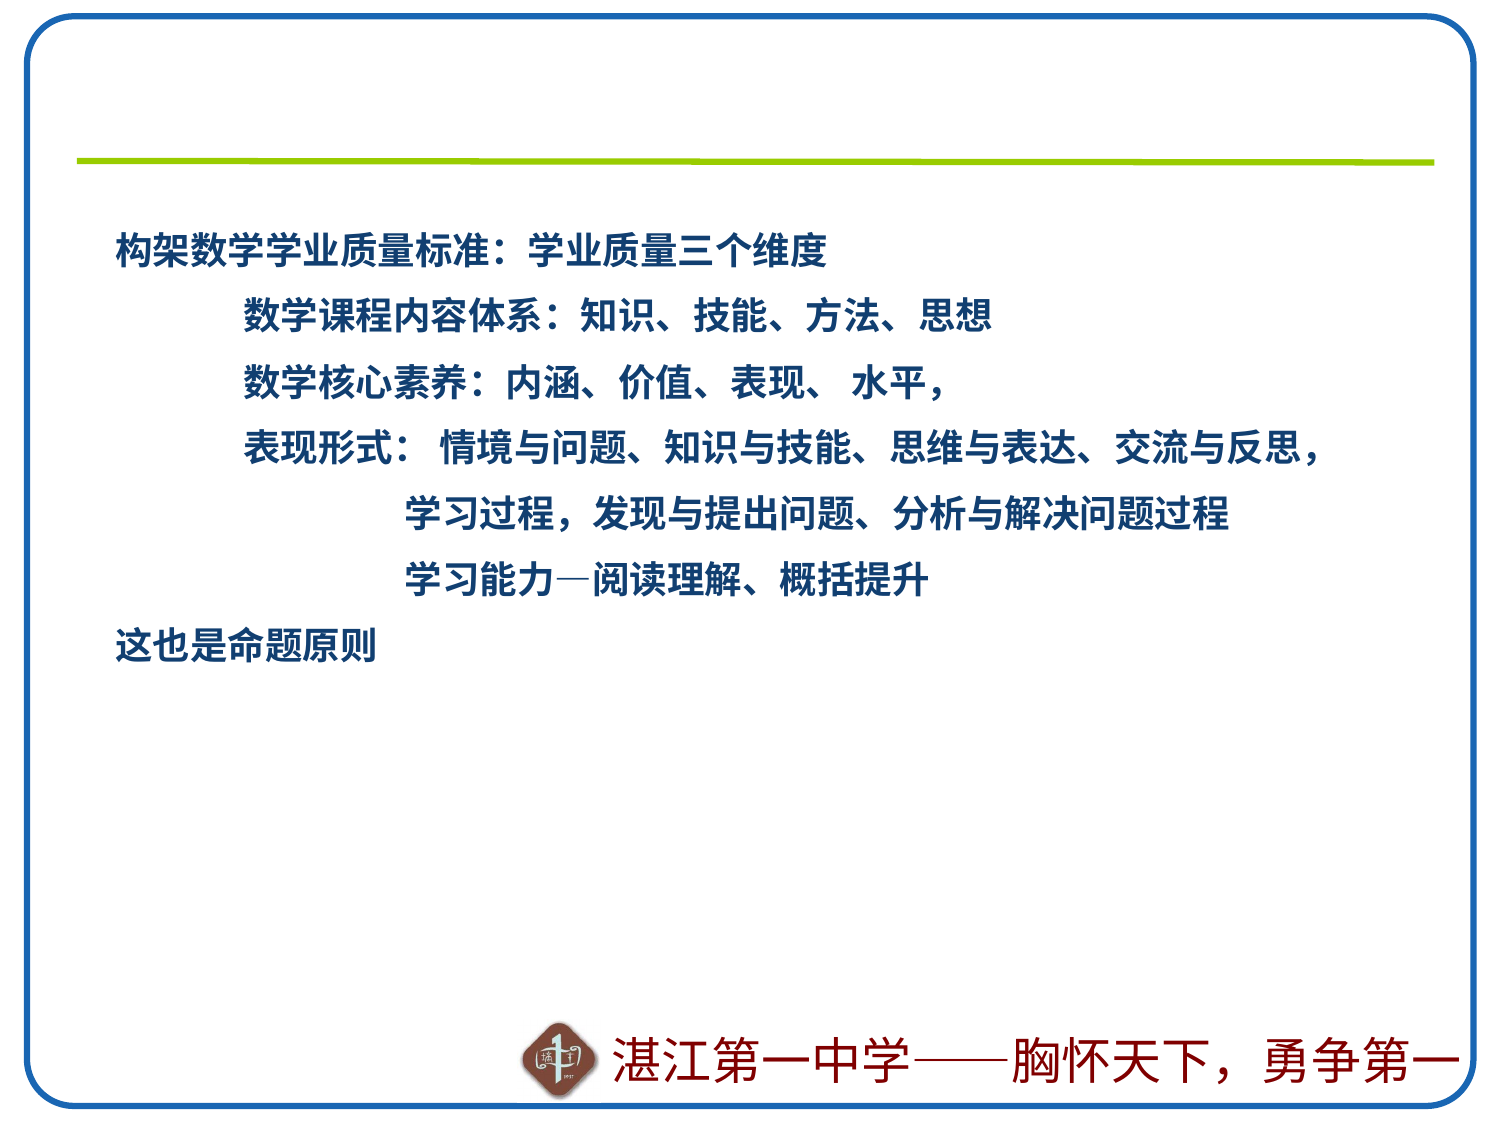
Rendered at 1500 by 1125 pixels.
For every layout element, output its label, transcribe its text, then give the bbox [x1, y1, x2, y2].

picture [517, 1019, 601, 1103]
list 构架数学学业质量标准：学业质量三个维度 数学课程内容体系：知识、技能、方法、思想 数学核心素养：内涵、价值、表现、 水平， 表现形式： 情境与问题、知识与技能、思维与表达、交流与反思， 学习过程，发现与提出问题、分析与解决问题过程 学习能力—阅读理解、概括提升 这也是命题原则 [100, 184, 1398, 1014]
